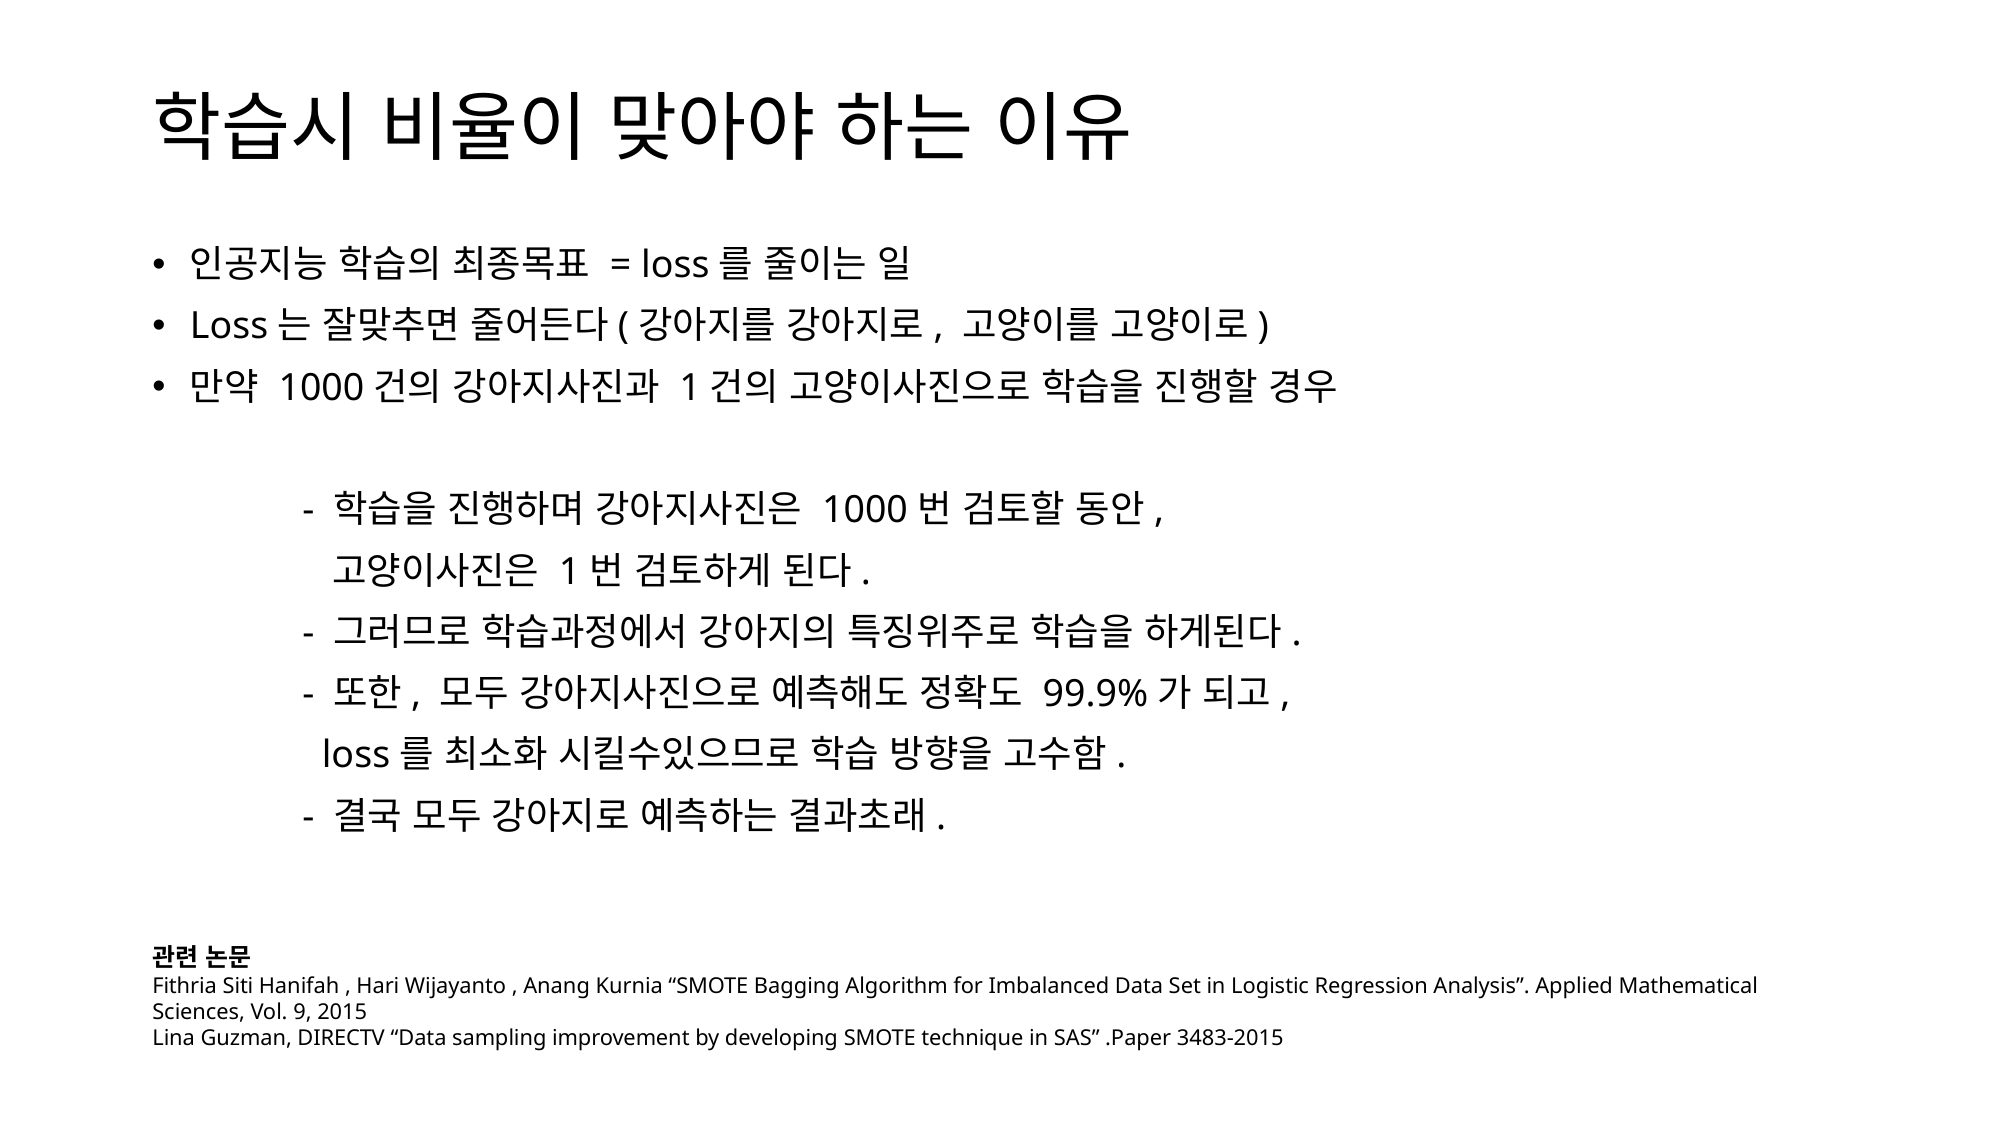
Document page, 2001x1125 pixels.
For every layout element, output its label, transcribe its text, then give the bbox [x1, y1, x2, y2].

list 인공지능 학습의 최종목표 = loss를 줄이는 일 Loss는 잘맞추면 줄어든다(강아지를 강아지로, 고양이를 고양이로) 만약 1000건의 강아지사진과 1건의 고양이사진으로 학습을 진행할 경우 - 학습을 진행하며 강아지사진은 1000번 검토할 동안, 고양이사진은 1번 검토하게 된다. - 그러므로 학습과정에서 강아지의 특징위주로 학습을 하게된다. - 또한, 모두 강아지사진으로 예측해도 정확도 99.9%가 되고, loss를 최소화 시킬수있으므로 학습 방향을 고수함. - 결국 모두 강아지로 예측하는 결과초래. [137, 237, 1863, 898]
title 학습시 비율이 맞아야 하는 이유 [137, 59, 1863, 201]
text_box 관련 논문 Fithria Siti Hanifah , Hari Wijayanto , Anang Kurnia “SMOTE Bagging Algorithm for Imbalanced Data Set in Logistic Regression Analysis”. Applied Mathematical Sciences, Vol. 9, 2015 Lina Guzman, DIRECTV “Data sampling improvement by developing SMOTE technique in SAS” .Paper 3483-2015 [137, 933, 1832, 1084]
